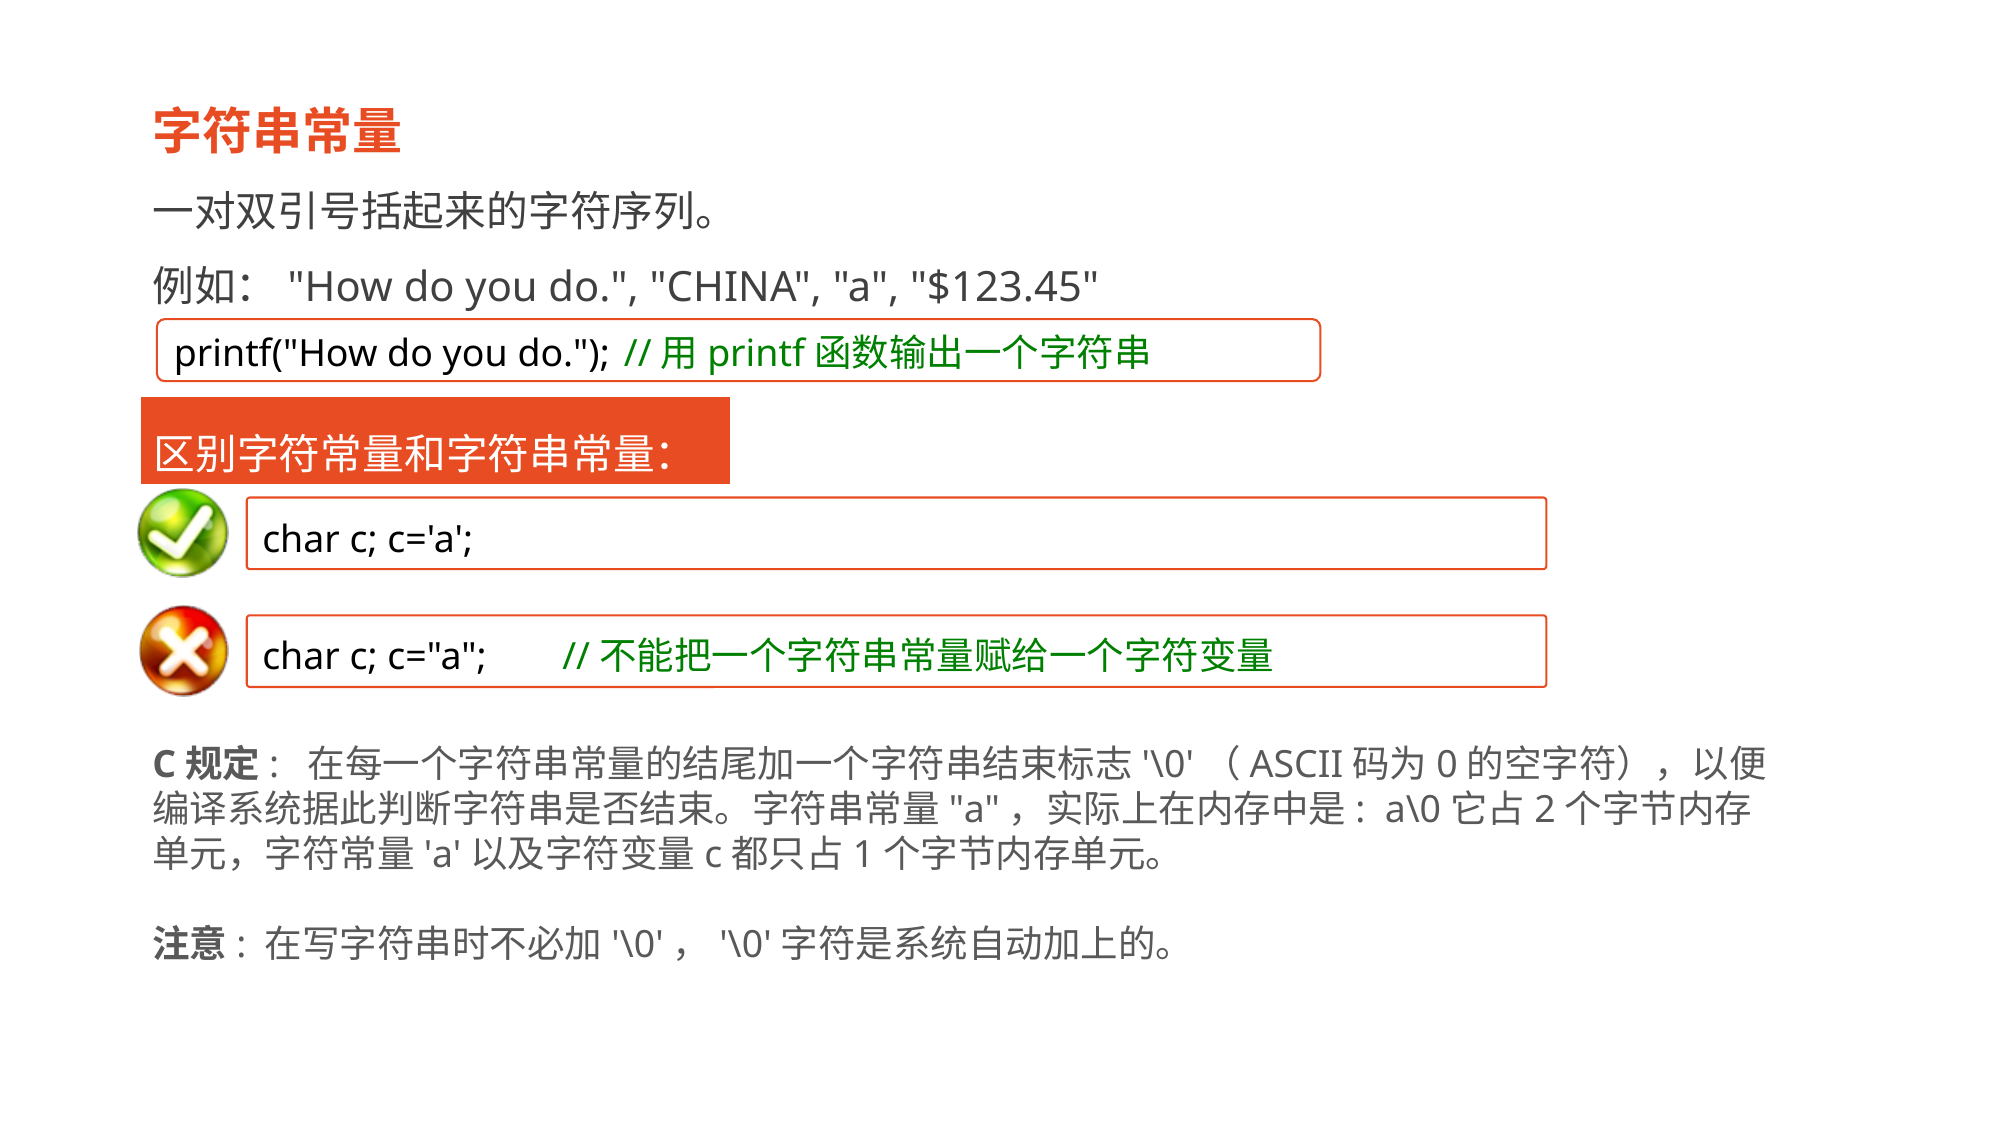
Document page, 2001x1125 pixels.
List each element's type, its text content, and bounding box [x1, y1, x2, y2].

text_box char c; c='a'; [245, 496, 1548, 571]
picture [137, 488, 229, 578]
text_box C规定: 在每一个字符串常量的结尾加一个字符串结束标志'\0'（ASCII码为0的空字符），以便编译系统据此判断字符串是否结束。字符串常量"a"，实际上在内存中是: a\0它占2个字节内存单元，字符常量'a'以及字符变量c都只占1个字节内存单元。 注意: 在写字符串时不必加'\0'，'\0'字符是系统自动加上的。 [137, 733, 1797, 973]
picture [138, 605, 229, 697]
text_box 区别字符常量和字符串常量： [137, 394, 733, 487]
title 字符串常量 一对双引号括起来的字符序列。 例如："How do you do.", "CHINA", "a", "$123.45" [137, 81, 1869, 299]
text_box printf("How do you do."); //用printf函数输出一个字符串 [155, 318, 1322, 383]
text_box char c; c="a"; //不能把一个字符串常量赋给一个字符变量 [245, 614, 1548, 689]
